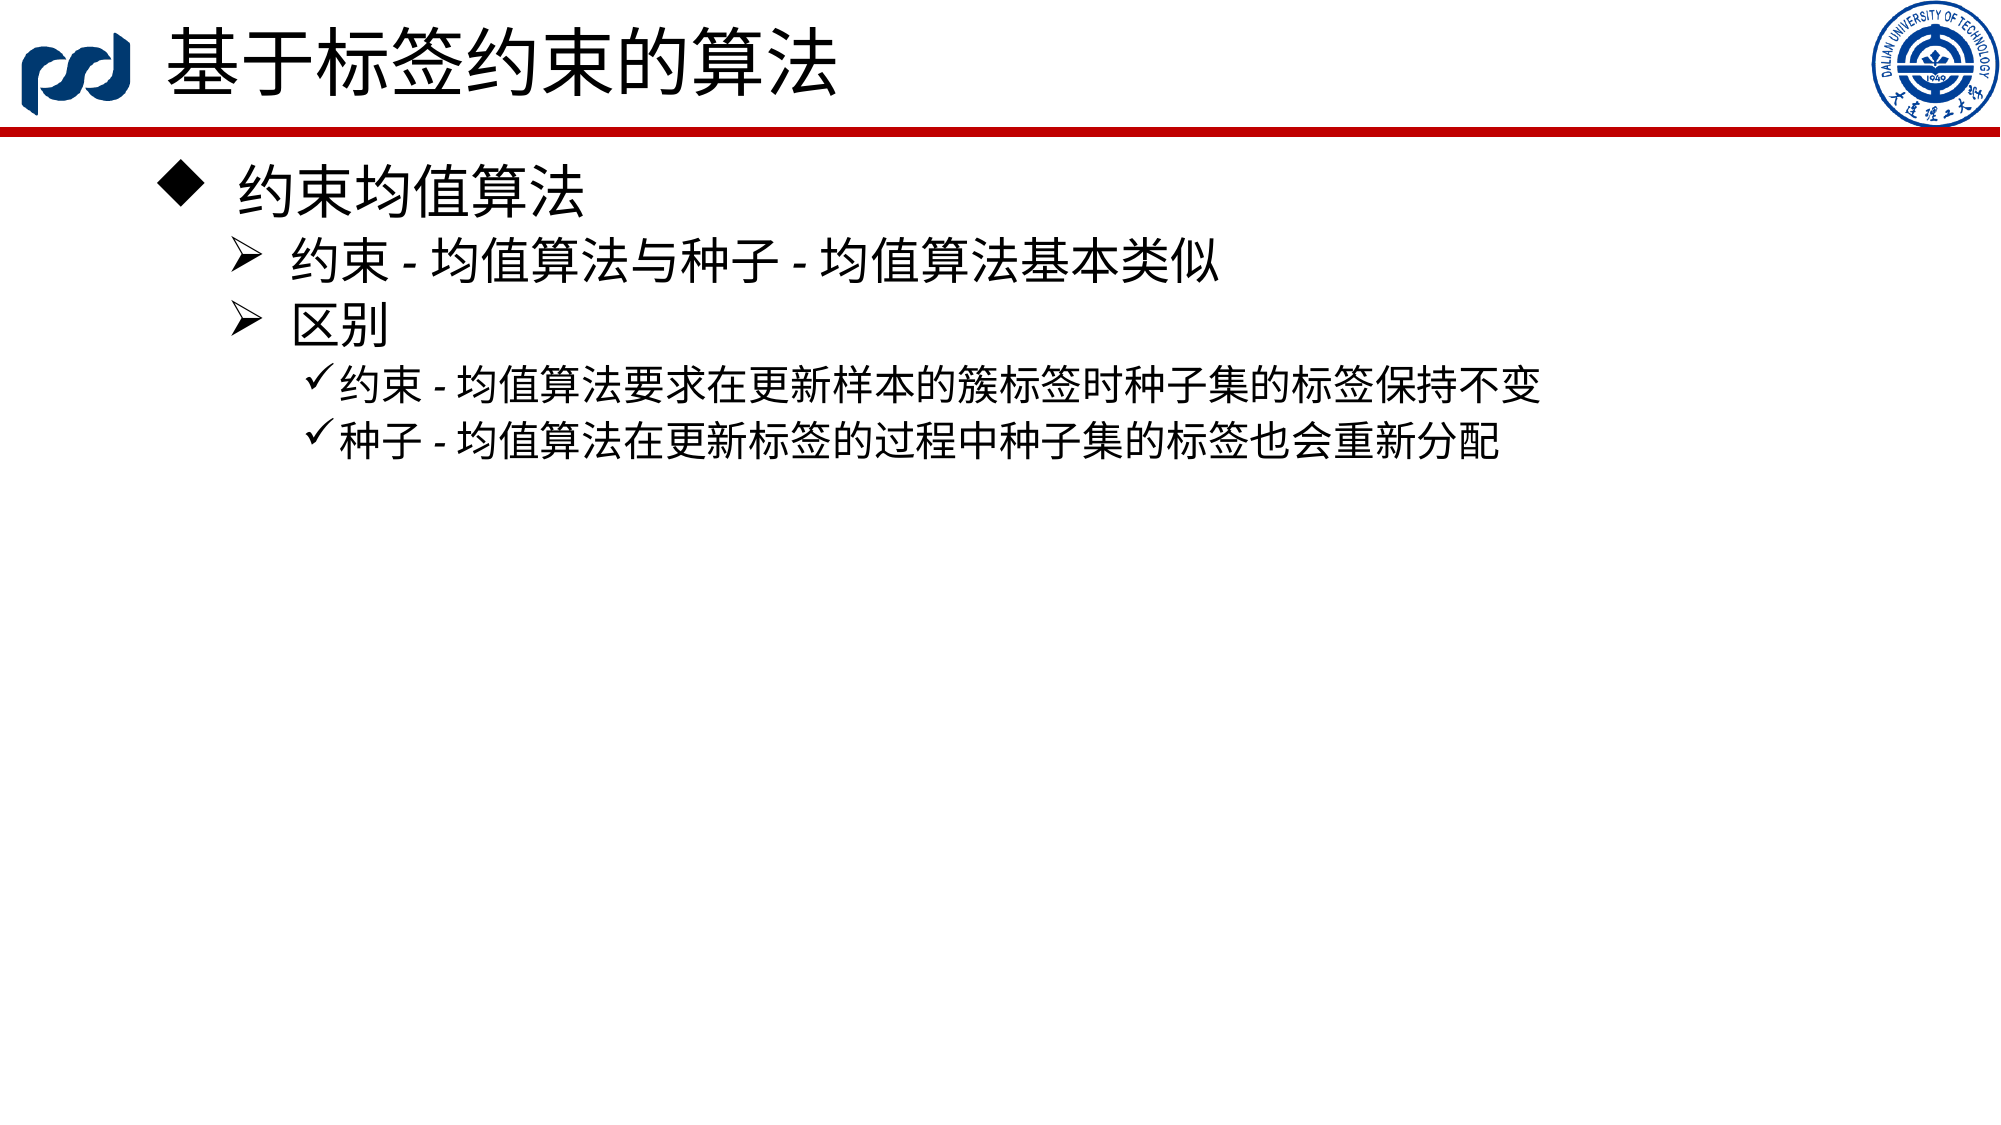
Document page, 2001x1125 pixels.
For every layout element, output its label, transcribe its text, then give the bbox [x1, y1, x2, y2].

picture [1871, 0, 2001, 128]
picture [12, 11, 150, 122]
title 基于标签约束的算法 [150, 15, 1327, 118]
